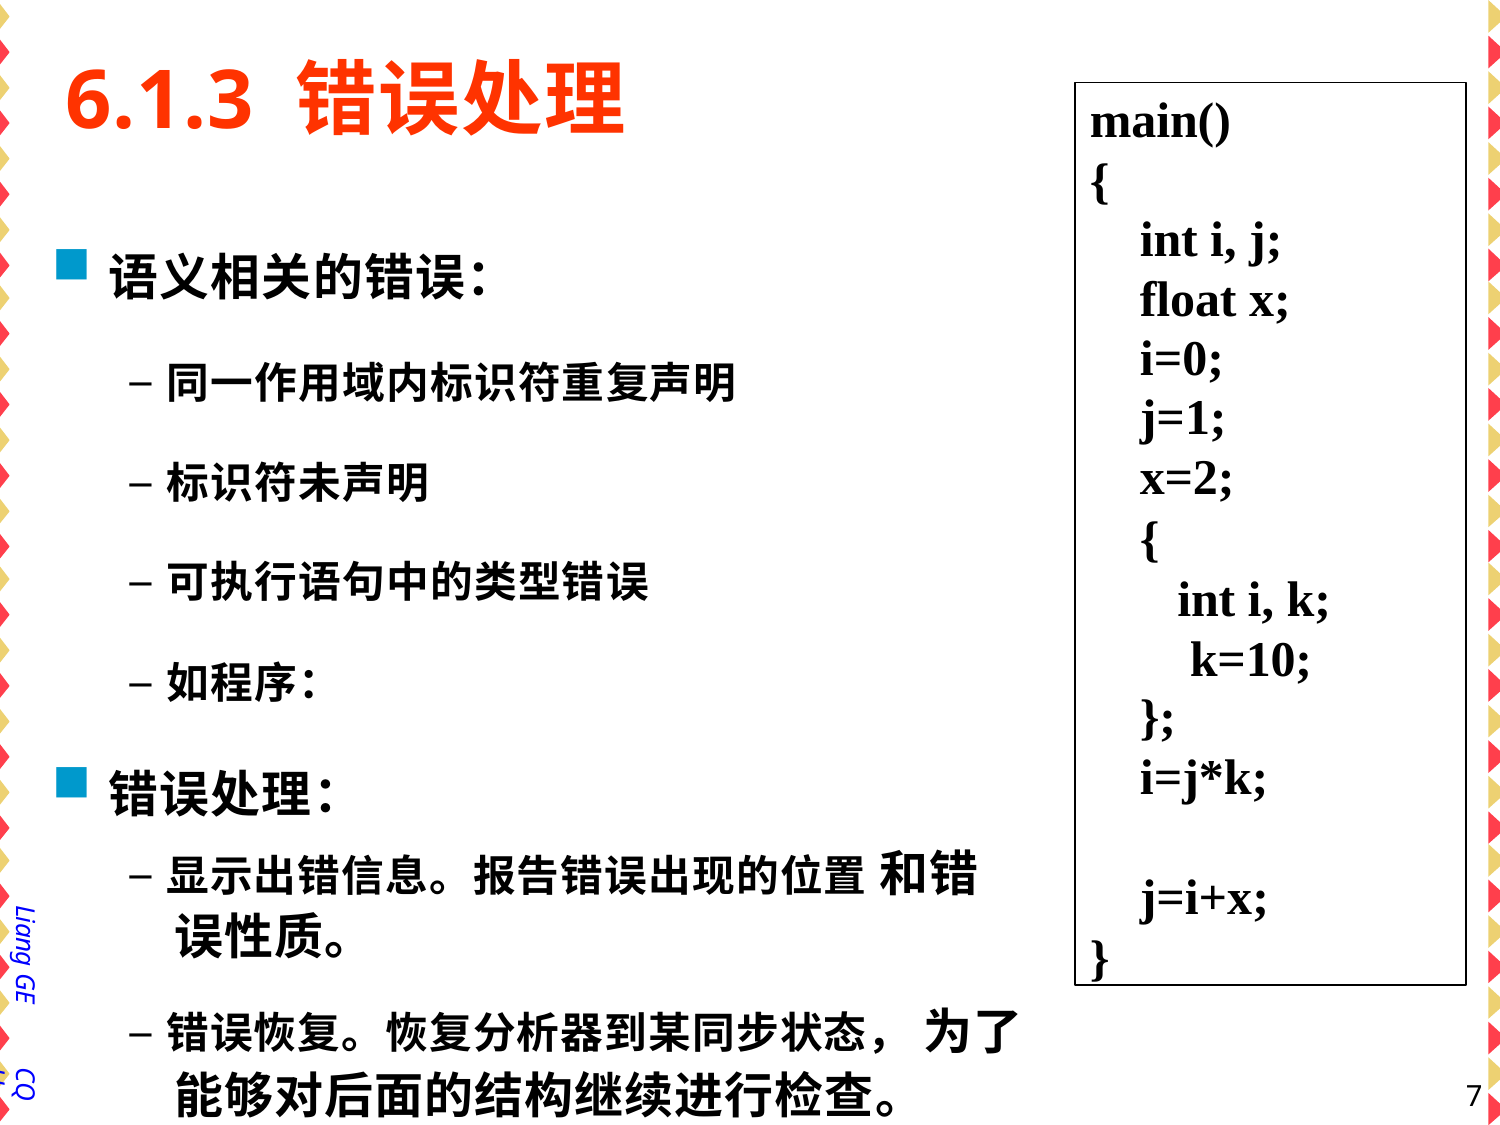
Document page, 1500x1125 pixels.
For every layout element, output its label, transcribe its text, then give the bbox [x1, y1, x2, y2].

text_box 语义相关的错误： –同一作用域内标识符重复声明 –标识符未声明 –可执行语句中的类型错误 –如程序： 错误处理： –显示出错信息。报告错误出现的位置 和错误性质。 –错误恢复。恢复分析器到某同步状态， 为了能够对后面的结构继续进行检查。 [50, 195, 1034, 1124]
title 6.1.3 错误处理 [62, 44, 653, 195]
text_box CQU [10, 1065, 41, 1107]
text_box Liang GE [10, 902, 41, 1007]
text_box main() { int i, j; float x; i=0; j=1; x=2; { int i, k; k=10; }; i=j*k; j=i+x; } [1074, 82, 1467, 985]
text_box 7 [1463, 1075, 1483, 1113]
